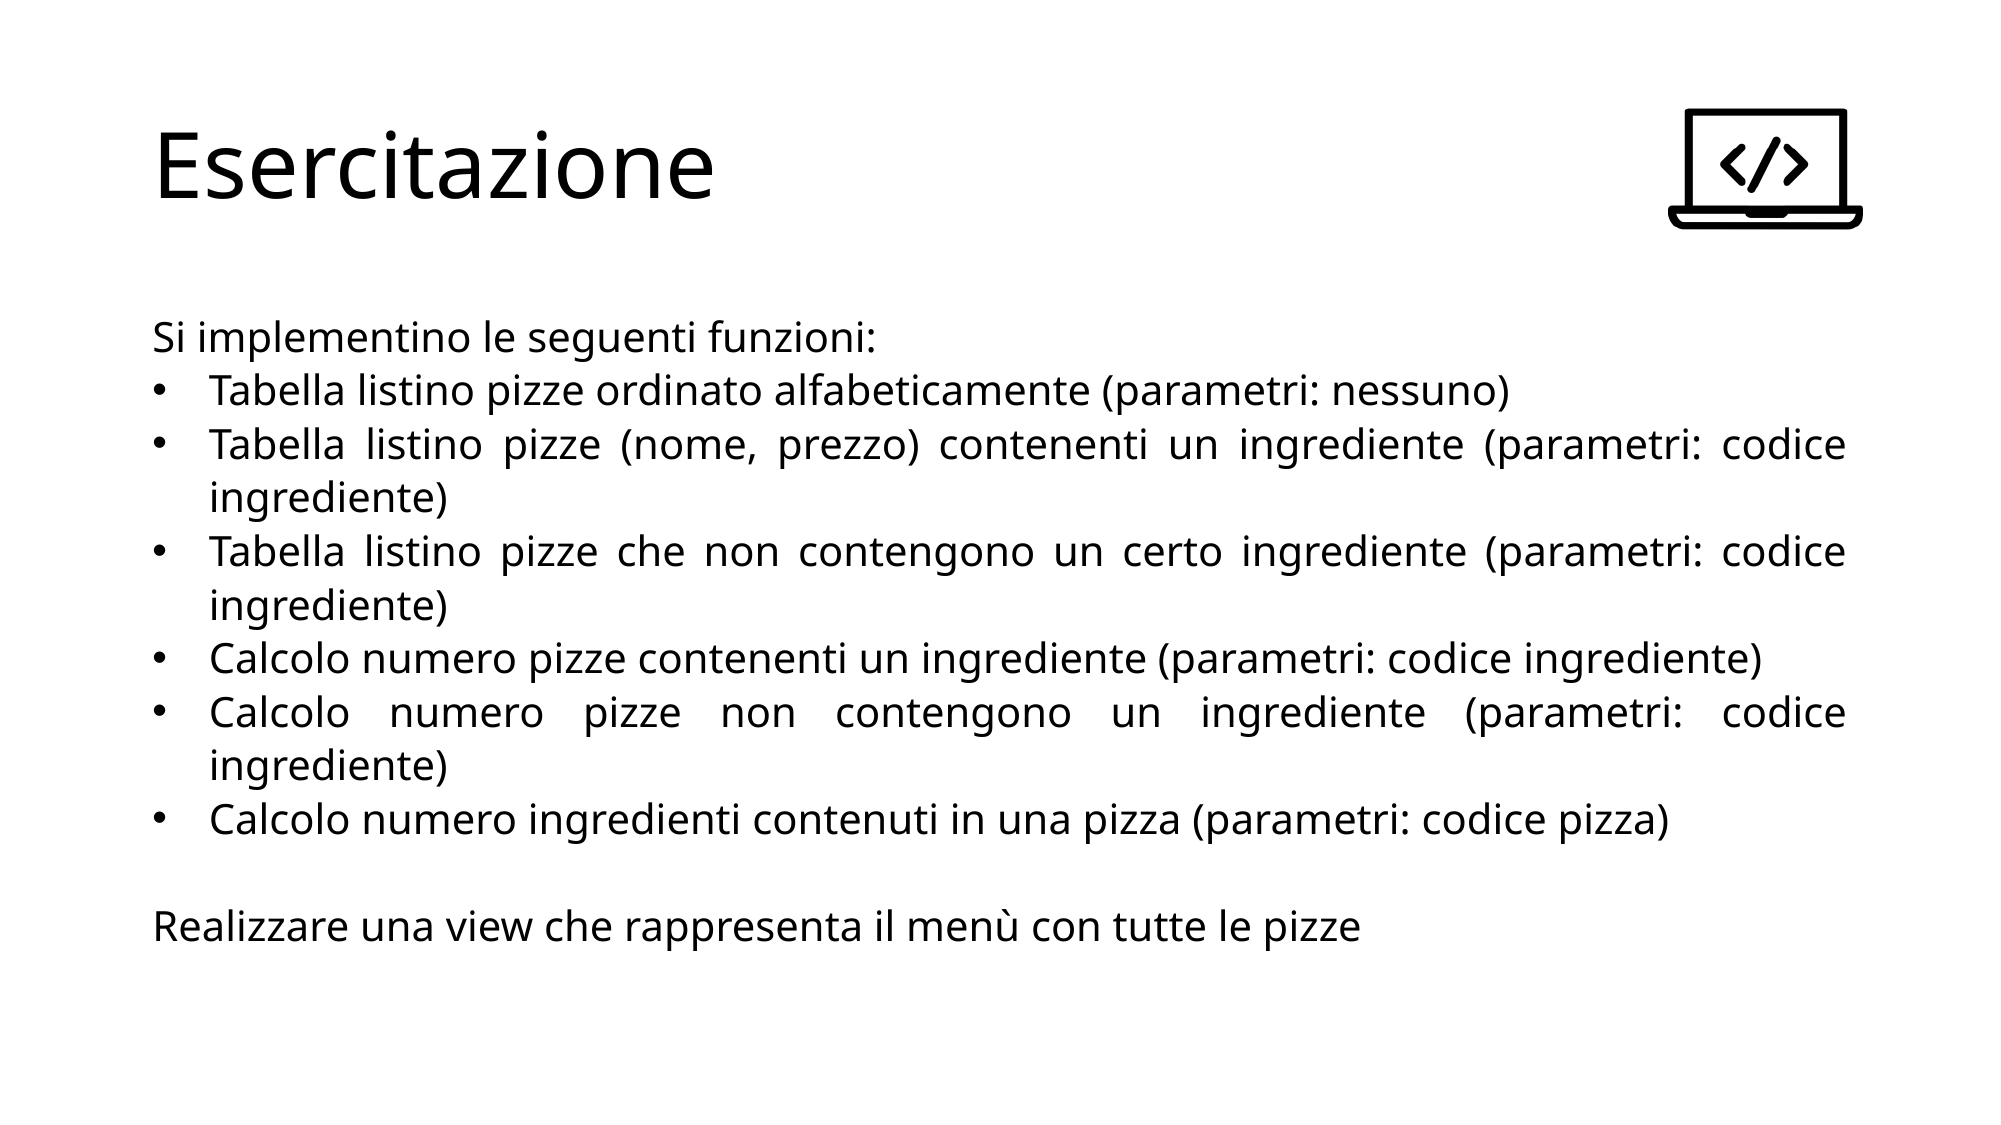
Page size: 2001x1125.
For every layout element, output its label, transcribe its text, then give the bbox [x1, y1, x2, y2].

text_box [137, 299, 1863, 1014]
picture [1667, 71, 1863, 266]
title Esercitazione [137, 59, 1863, 278]
